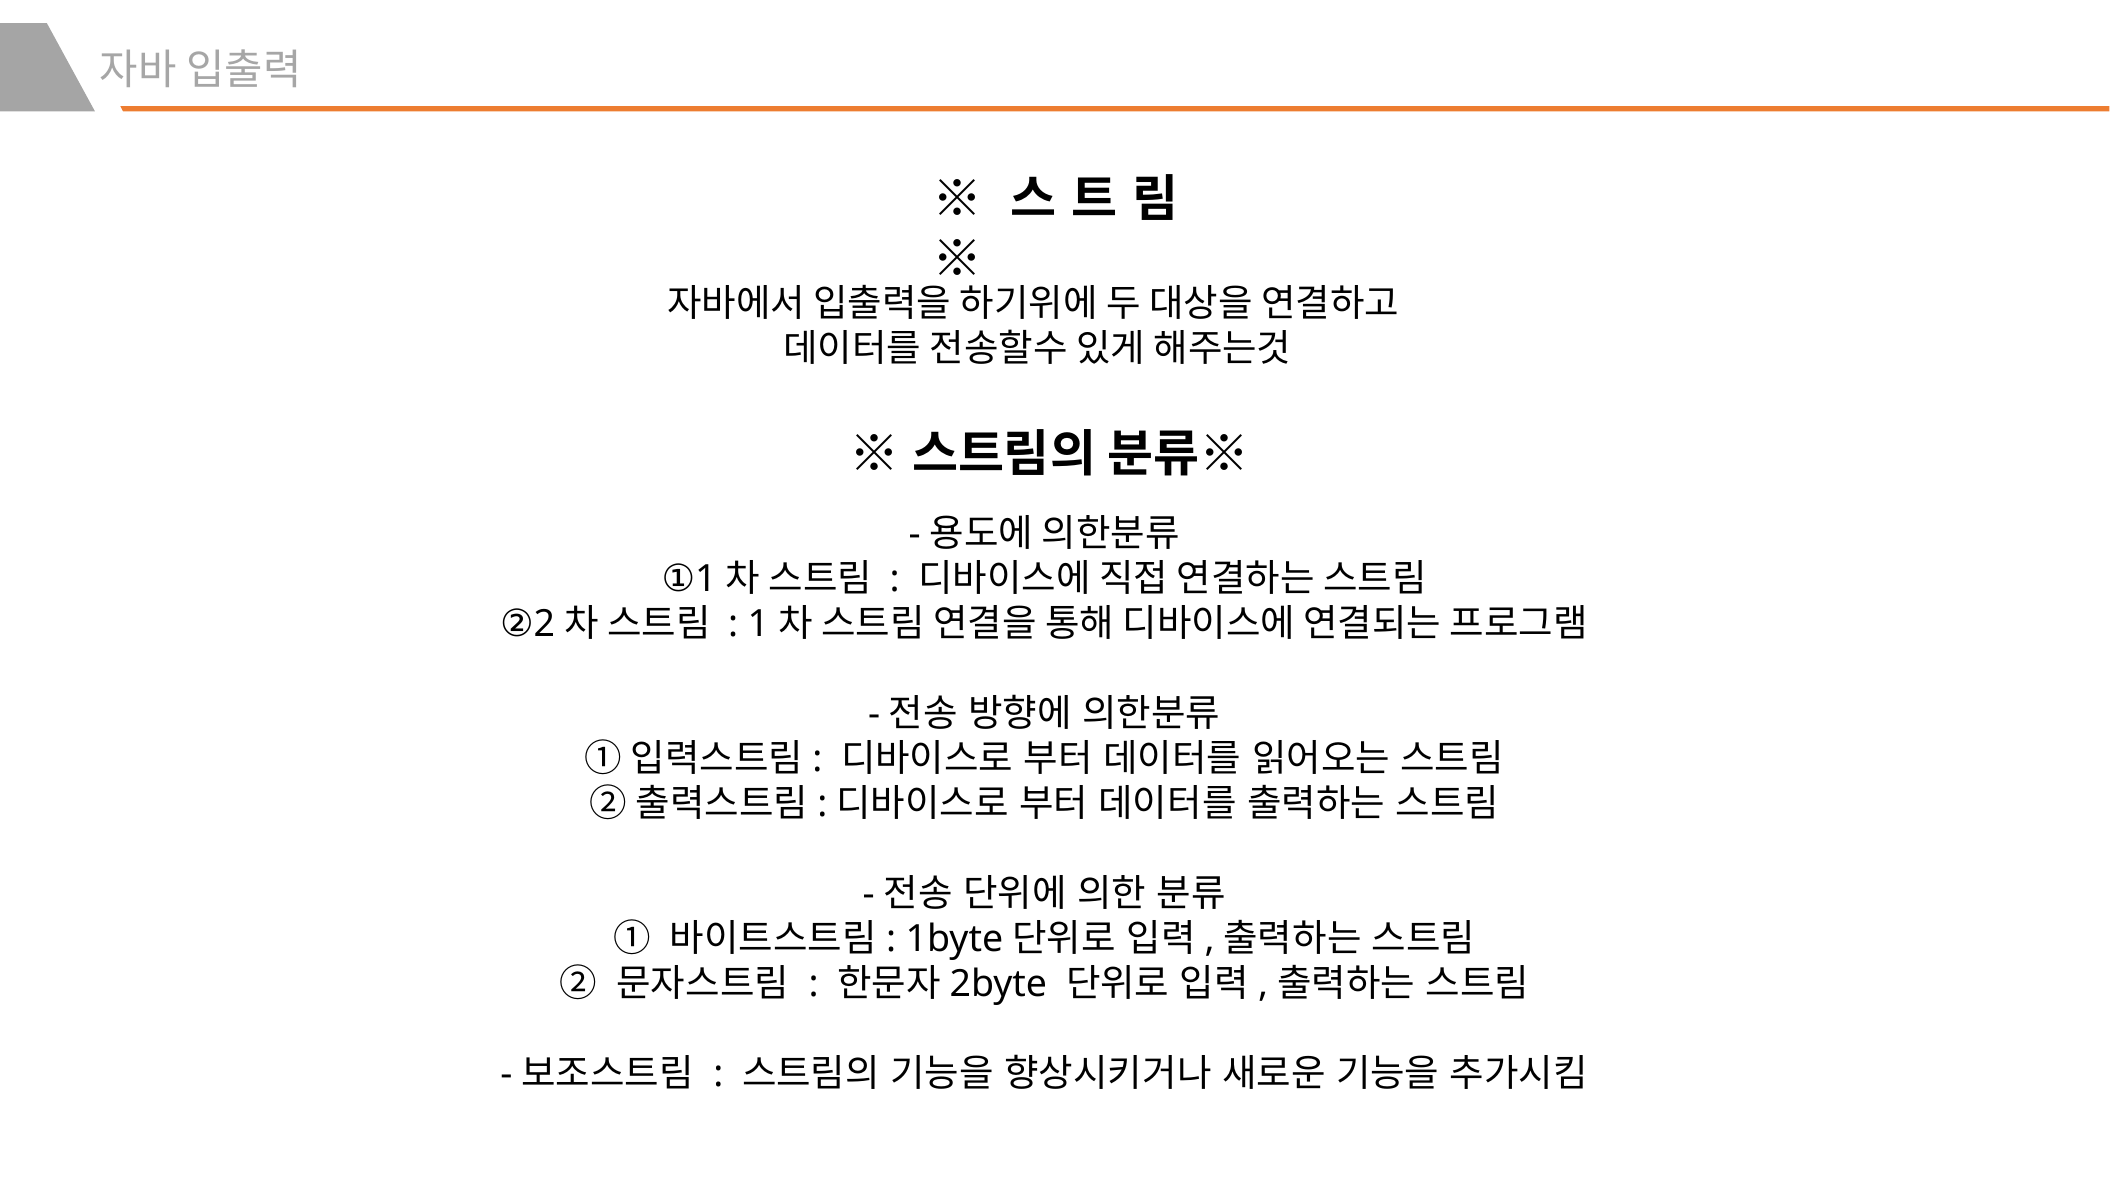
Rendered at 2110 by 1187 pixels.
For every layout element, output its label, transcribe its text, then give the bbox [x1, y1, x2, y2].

text_box 자바에서 입출력을 하기위에 두 대상을 연결하고 데이터를 전송할수 있게 해주는것 [622, 271, 1453, 378]
text_box ※스트림※ [932, 166, 1179, 228]
text_box [118, 104, 2110, 113]
text_box -용도에 의한분류 ①1차 스트림 : 디바이스에 직접 연결하는 스트림 ②2차 스트림 : 1차 스트림 연결을 통해 디바이스에 연결되는 프로그램 -전송 방향에 의한분류 ①입력스트림: 디바이스로 부터 데이터를 읽어오는 스트림 ②출력스트림:디바이스로 부터 데이터를 출력하는 스트림 -전송 단위에 의한 분류 ① 바이트스트림: 1byte단위로 입력,출력하는 스트림 ② 문자스트림 : 한문자2byte 단위로 입력,출력하는 스트림 -보조스트림 : 스트림의 기능을 향상시키거나 새로운 기능을 추가시킴 [461, 501, 1627, 1107]
text_box 자바 입출력 [99, 42, 604, 93]
text_box [0, 22, 97, 113]
text_box ※스트림의 분류※ [849, 421, 1297, 483]
